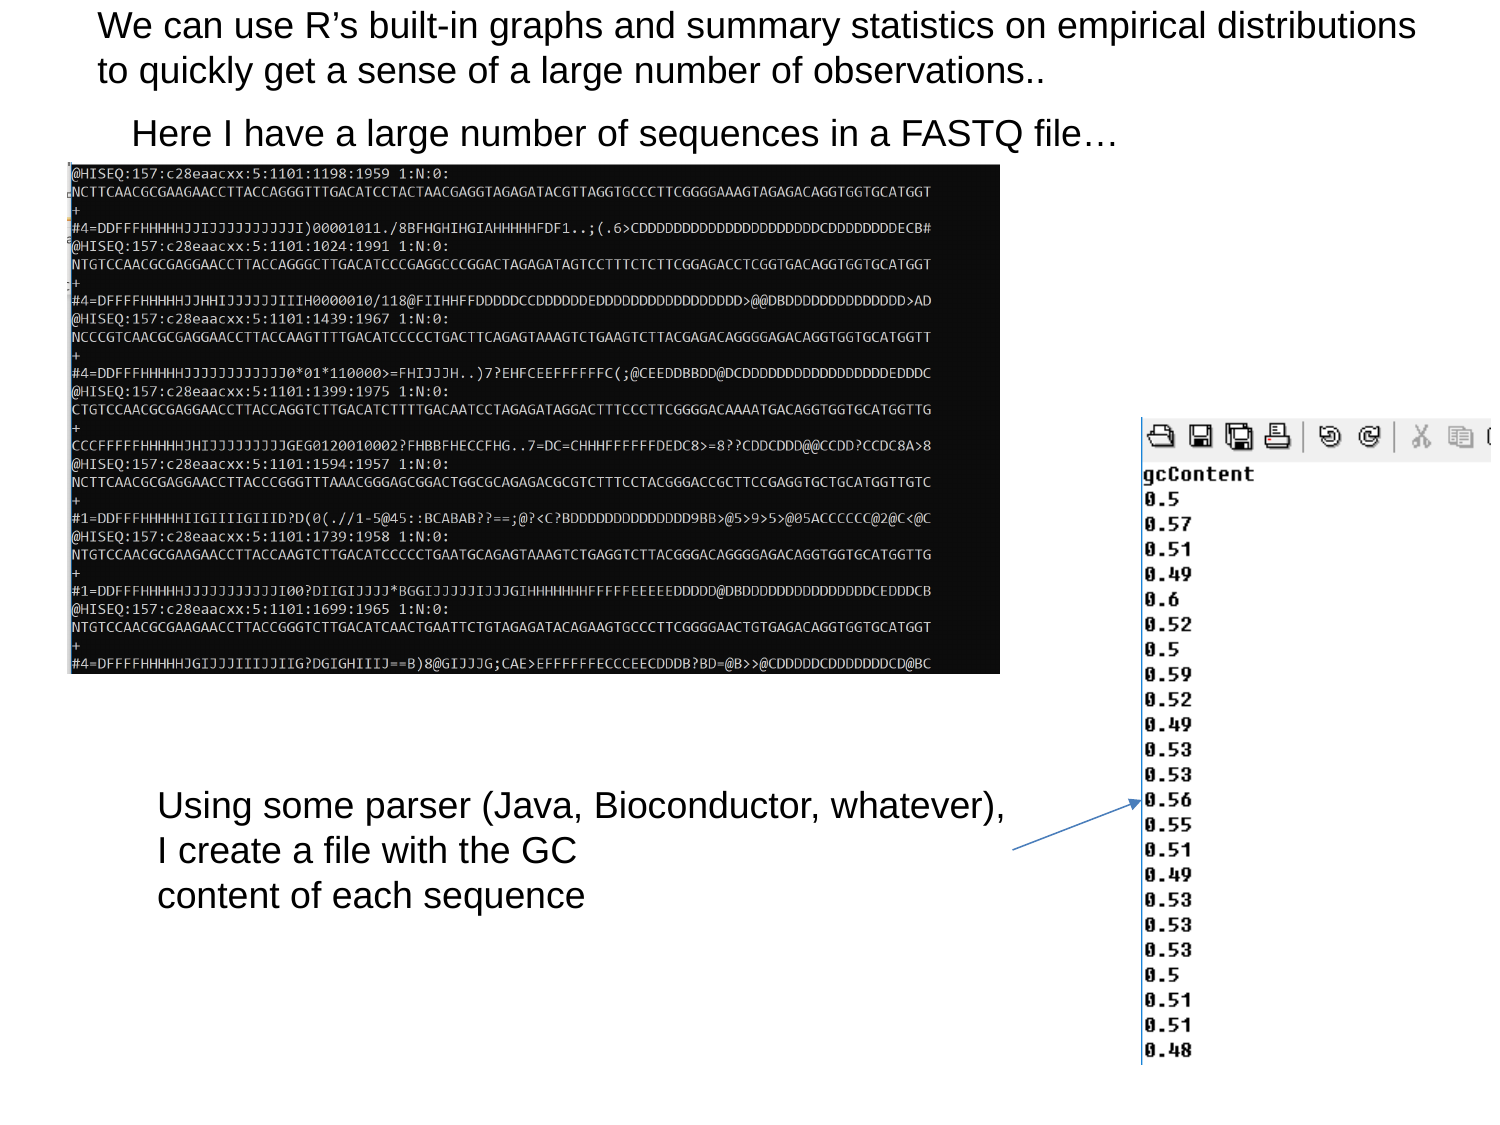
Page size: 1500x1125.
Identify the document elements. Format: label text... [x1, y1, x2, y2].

picture [1141, 417, 1491, 1065]
text_box Using some parser (Java, Bioconductor, whatever), I create a file with the GC content of each sequence [142, 773, 1032, 924]
text_box We can use R’s built-in graphs and summary statistics on empirical distributions to quickly get a sense of a large number of observations.. [82, 0, 1433, 99]
picture [67, 162, 1001, 674]
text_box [1012, 799, 1142, 851]
text_box Here I have a large number of sequences in a FASTQ file… [116, 101, 1135, 162]
